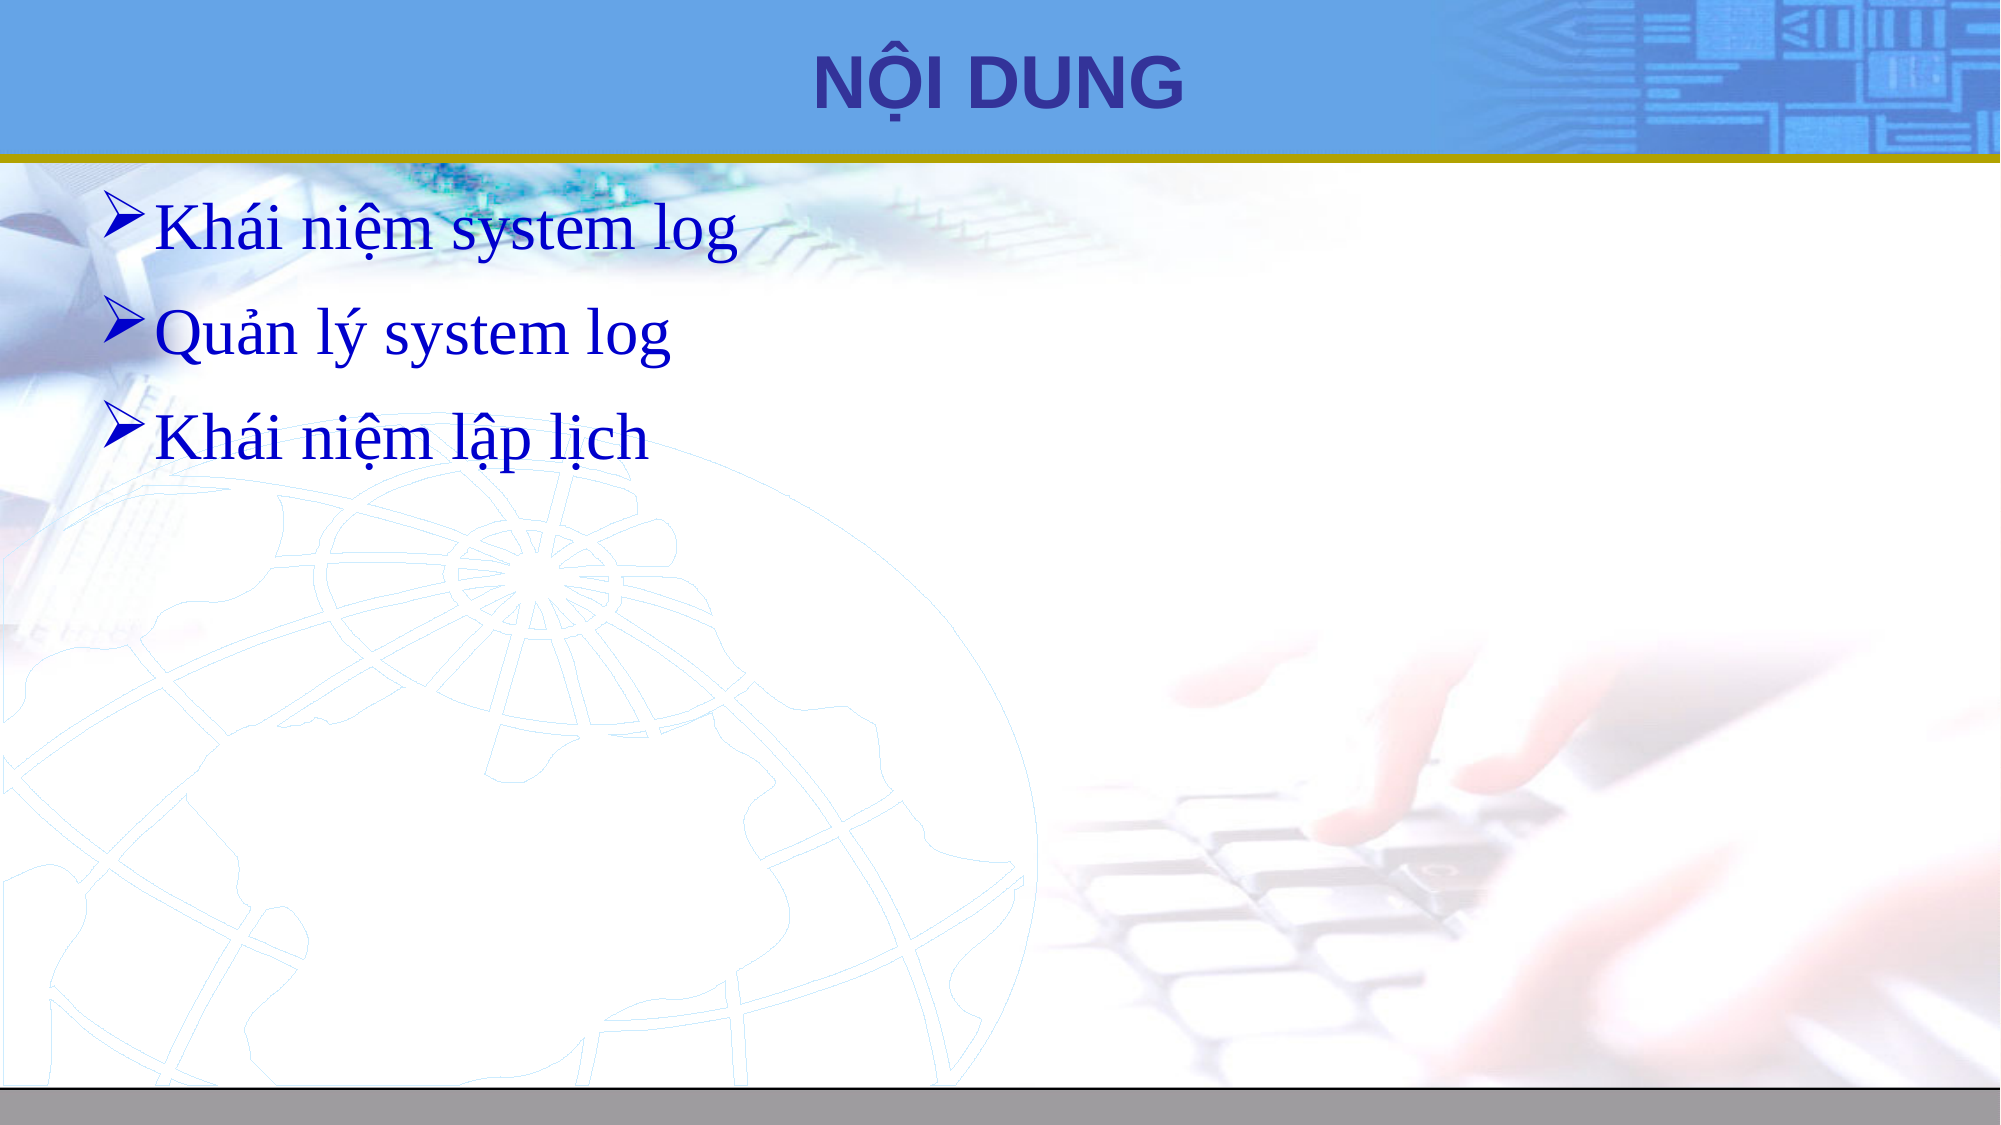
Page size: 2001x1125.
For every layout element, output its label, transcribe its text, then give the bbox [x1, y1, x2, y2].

list Khái niệm system log Quản lý system log Khái niệm lập lịch [83, 174, 1967, 1075]
picture [0, 0, 2001, 1125]
title NỘI DUNG [0, 9, 2000, 148]
